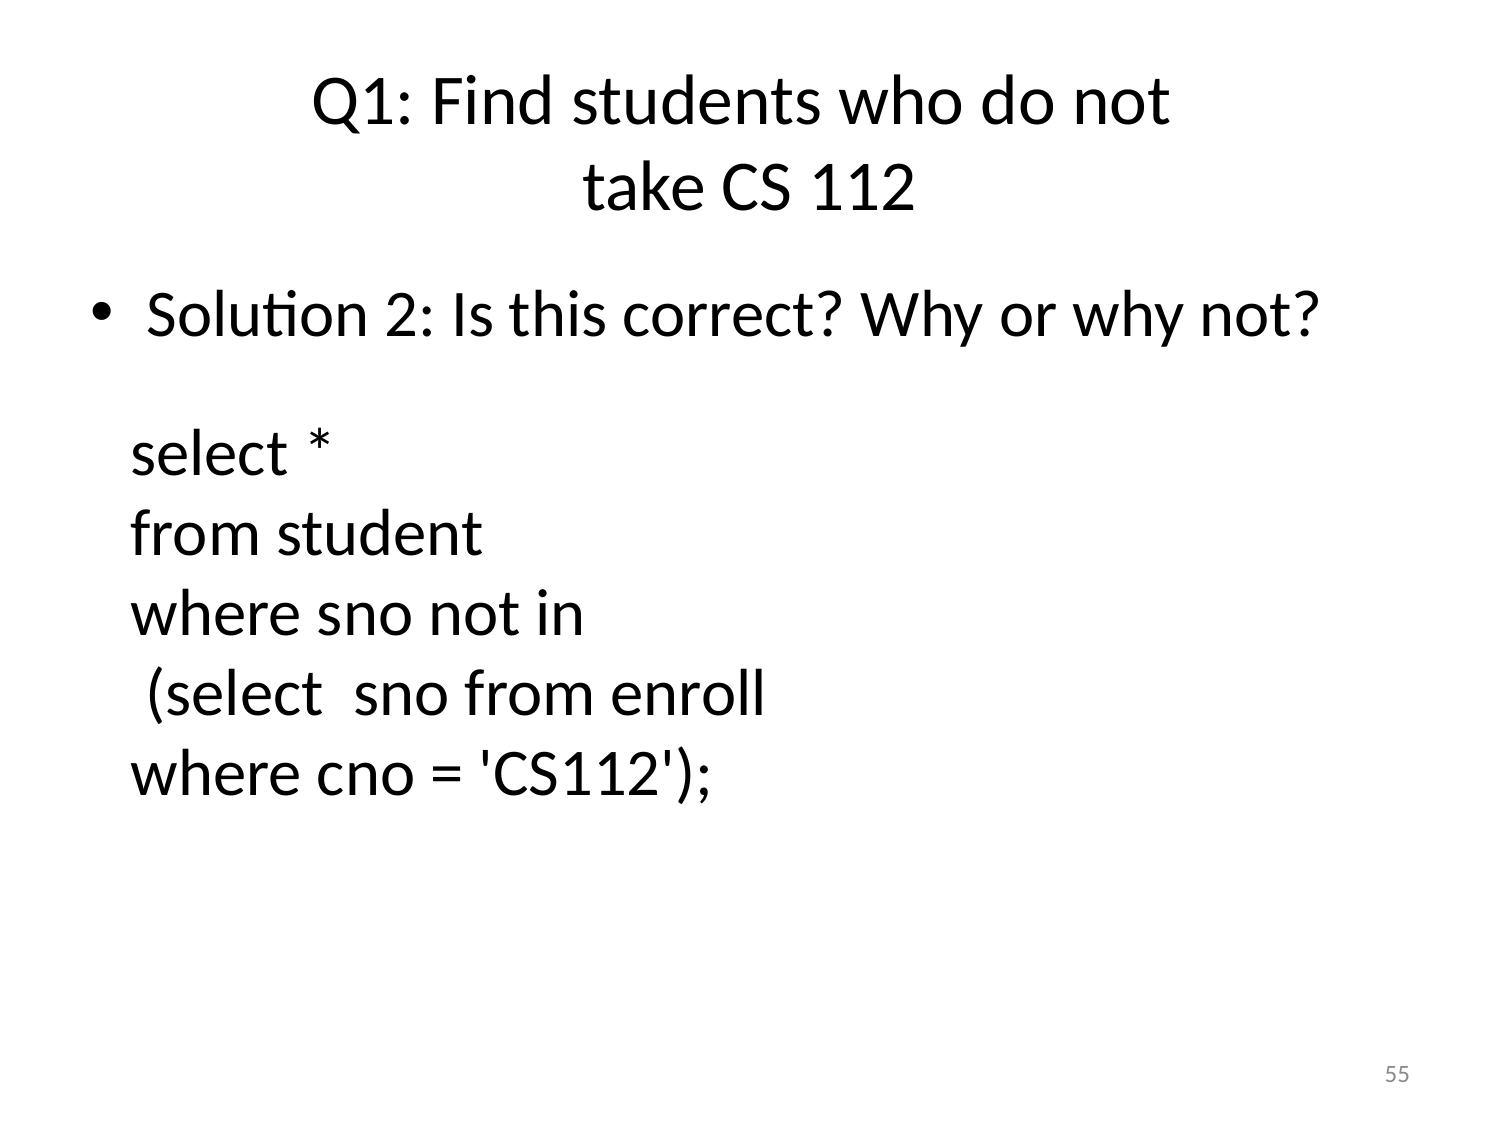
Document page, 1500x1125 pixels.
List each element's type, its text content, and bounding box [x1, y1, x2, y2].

list Solution 2: Is this correct? Why or why not? [75, 262, 1425, 1005]
title Q1: Find students who do not take CS 112 [75, 45, 1425, 233]
slide_number 55 [1074, 1042, 1425, 1103]
text_box select * from student where sno not in (select sno from enroll where cno = 'CS112'); [115, 401, 1196, 817]
